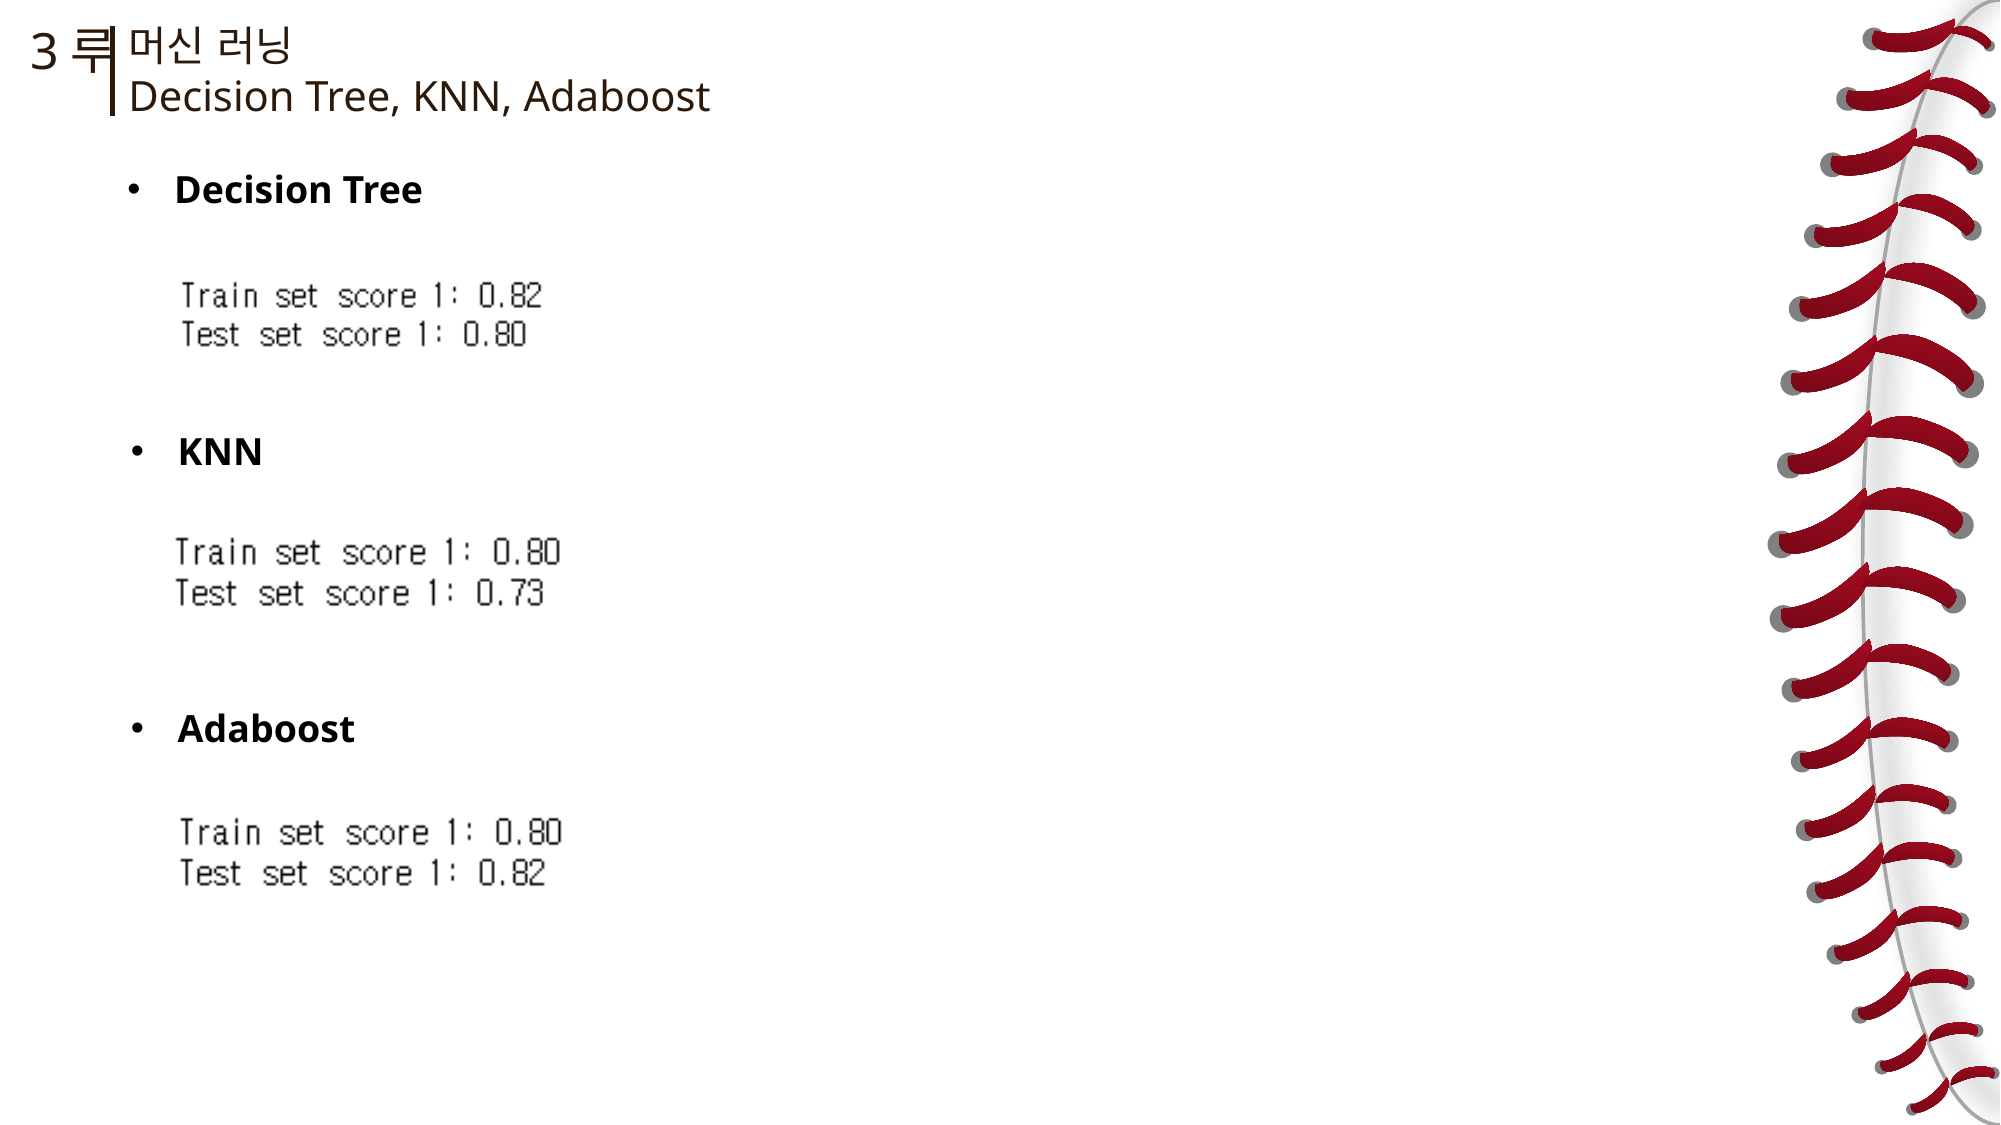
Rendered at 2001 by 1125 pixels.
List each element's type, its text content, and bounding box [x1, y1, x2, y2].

text_box KNN [116, 420, 1364, 481]
text_box Adaboost [116, 697, 1364, 757]
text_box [1769, 0, 2000, 1125]
text_box 3루 [15, 11, 113, 87]
text_box 머신 러닝 Decision Tree, KNN, Adaboost [113, 11, 959, 127]
picture [172, 807, 597, 910]
picture [172, 529, 579, 623]
picture [172, 267, 557, 358]
text_box Decision Tree [112, 158, 1383, 219]
